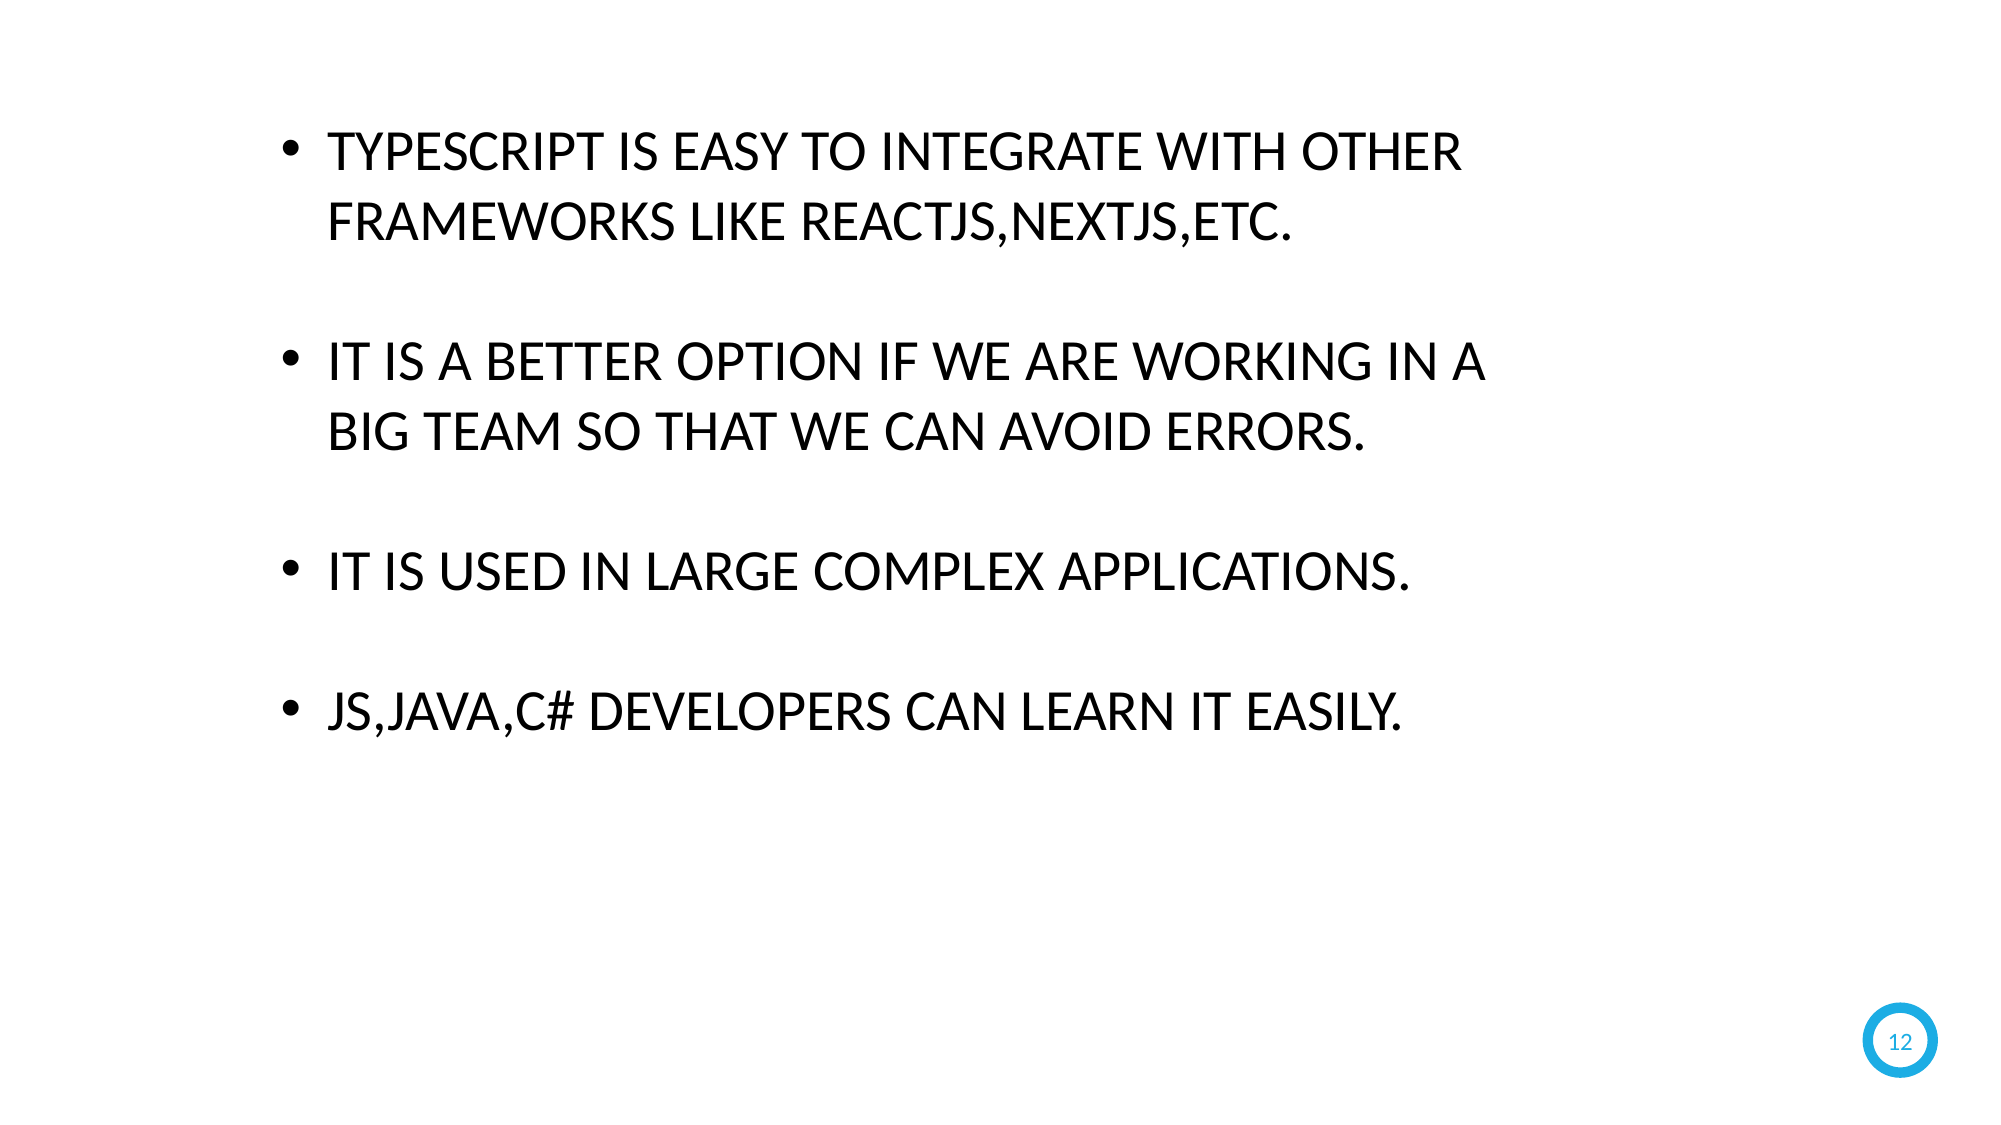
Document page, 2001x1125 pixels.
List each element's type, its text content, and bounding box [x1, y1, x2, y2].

slide_number 12 [1862, 1002, 1938, 1078]
text_box TYPESCRIPT IS EASY TO INTEGRATE WITH OTHER FRAMEWORKS LIKE REACTJS,NEXTJS,ETC. IT IS A BETTER OPTION IF WE ARE WORKING IN A BIG TEAM SO THAT WE CAN AVOID ERRORS. IT IS USED IN LARGE COMPLEX APPLICATIONS. JS,JAVA,C# DEVELOPERS CAN LEARN IT EASILY. [265, 104, 1526, 1030]
